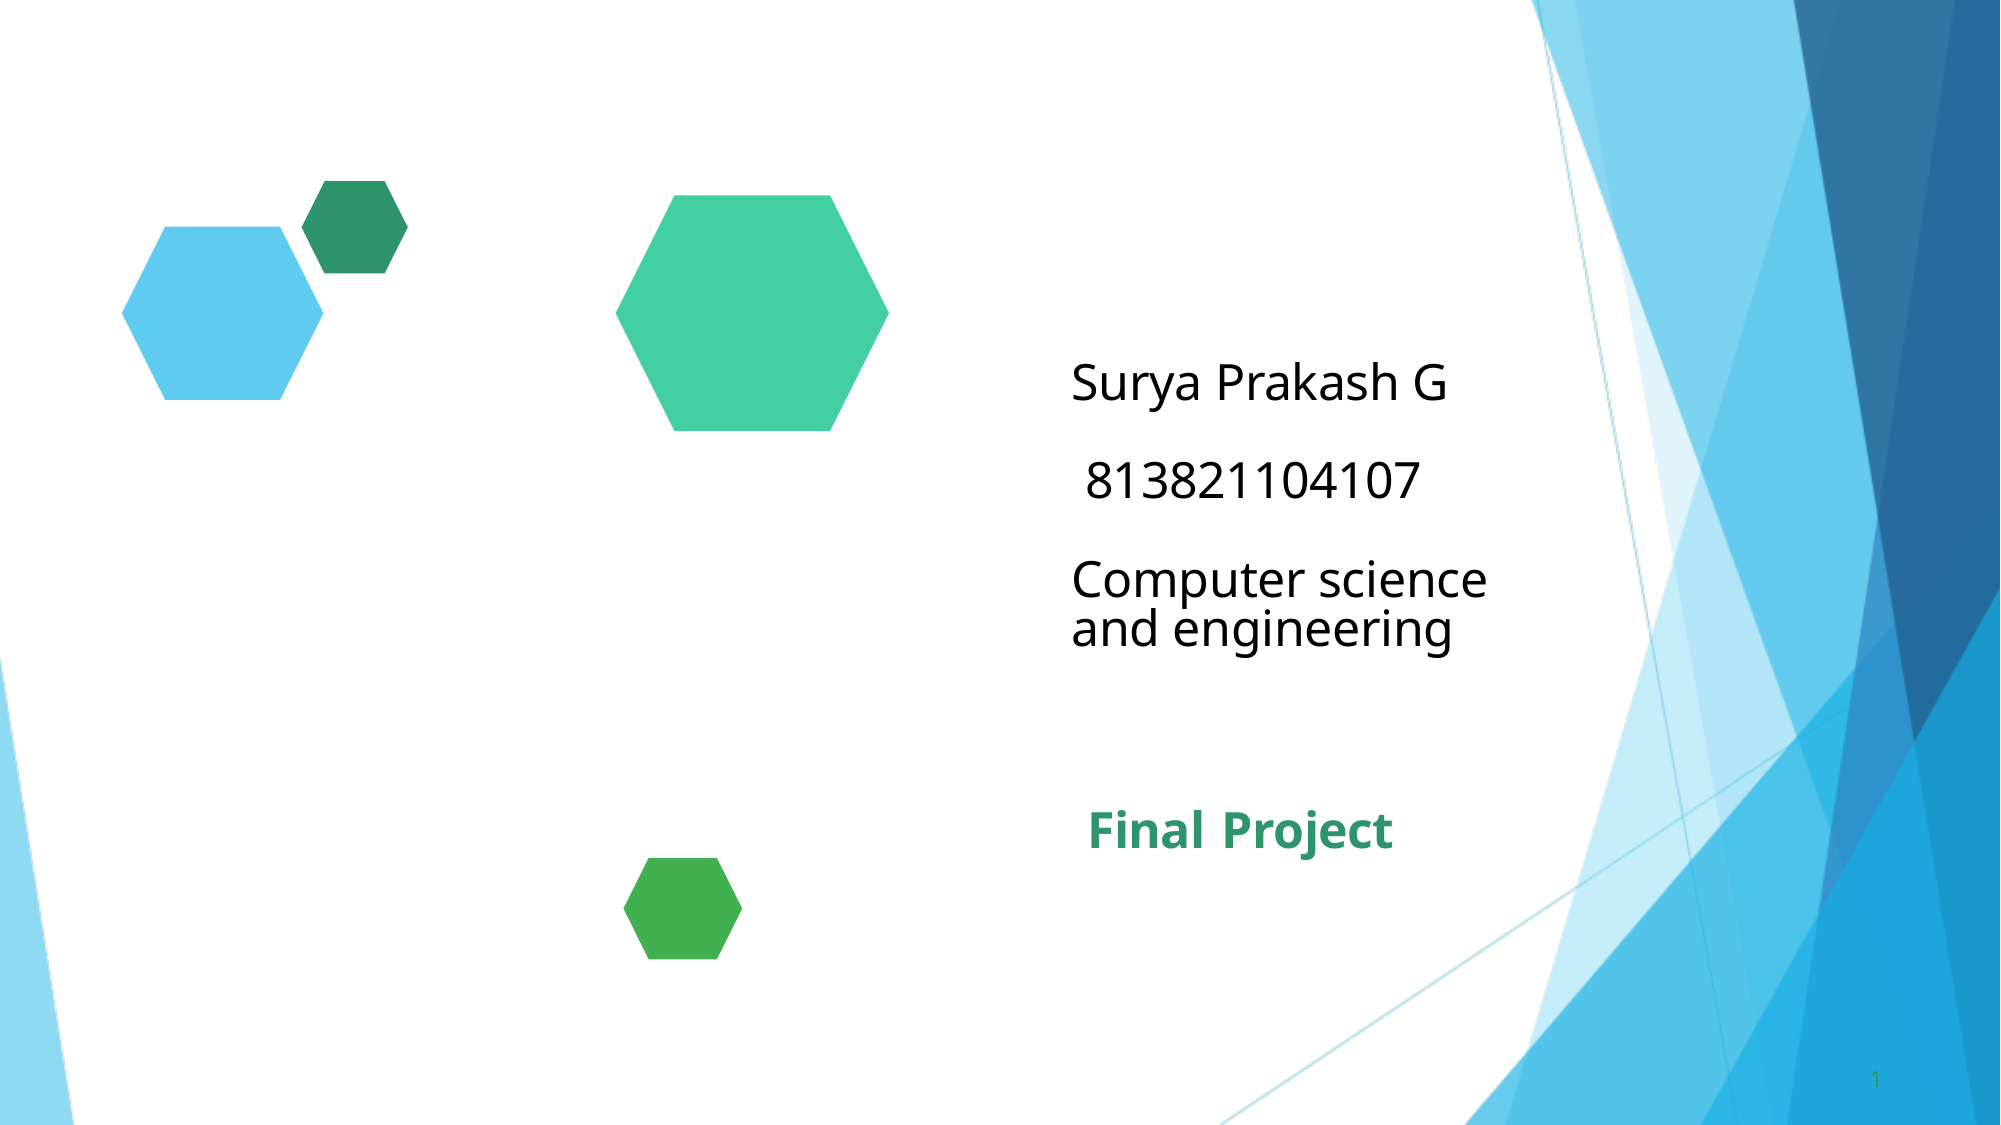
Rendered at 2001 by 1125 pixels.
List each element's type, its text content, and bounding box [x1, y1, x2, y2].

picture [1218, 0, 2000, 1125]
text_box [615, 195, 890, 432]
text_box Surya Prakash G 813821104107 Computer science and engineering Final Project [1069, 358, 1218, 704]
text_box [121, 181, 408, 400]
text_box [623, 857, 743, 960]
picture [0, 657, 74, 1125]
